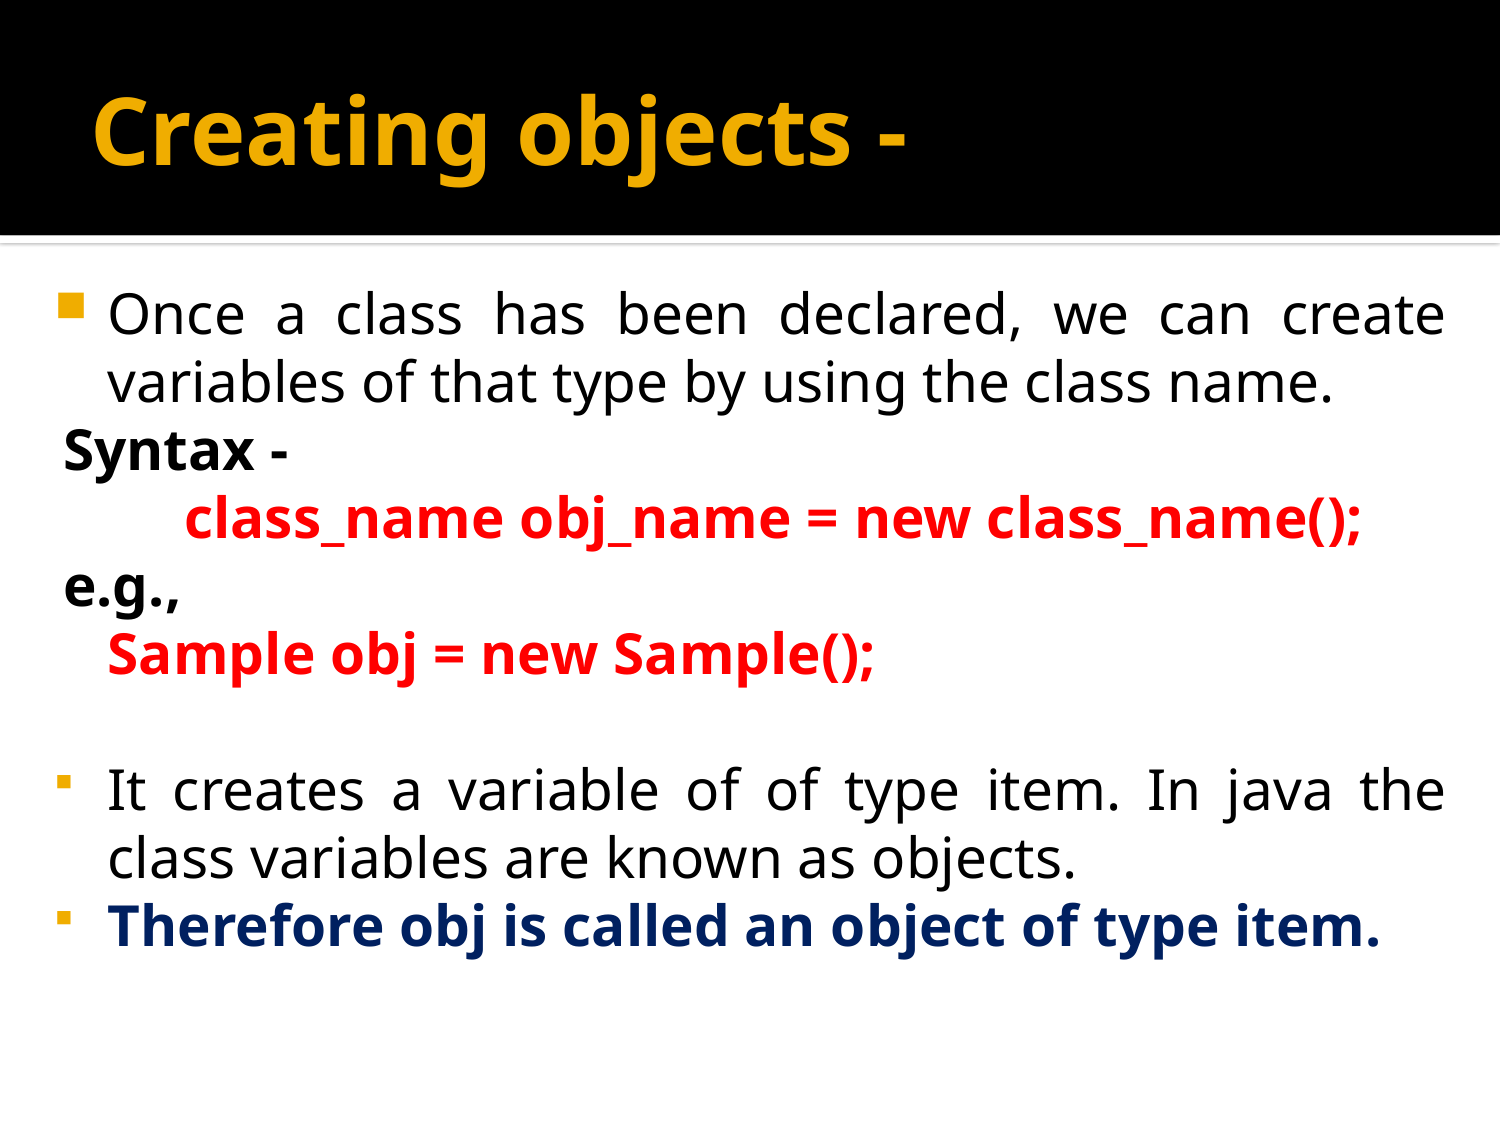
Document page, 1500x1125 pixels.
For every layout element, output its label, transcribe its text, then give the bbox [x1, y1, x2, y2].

title Creating objects - [75, 25, 1425, 231]
list Once a class has been declared, we can create variables of that type by using the class name. Syntax - class_name obj_name = new class_name(); e.g., Sample obj = new Sample(); It creates a variable of of type item. In java the class variables are known as objects. Therefore obj is called an object of type item. [37, 262, 1463, 1100]
